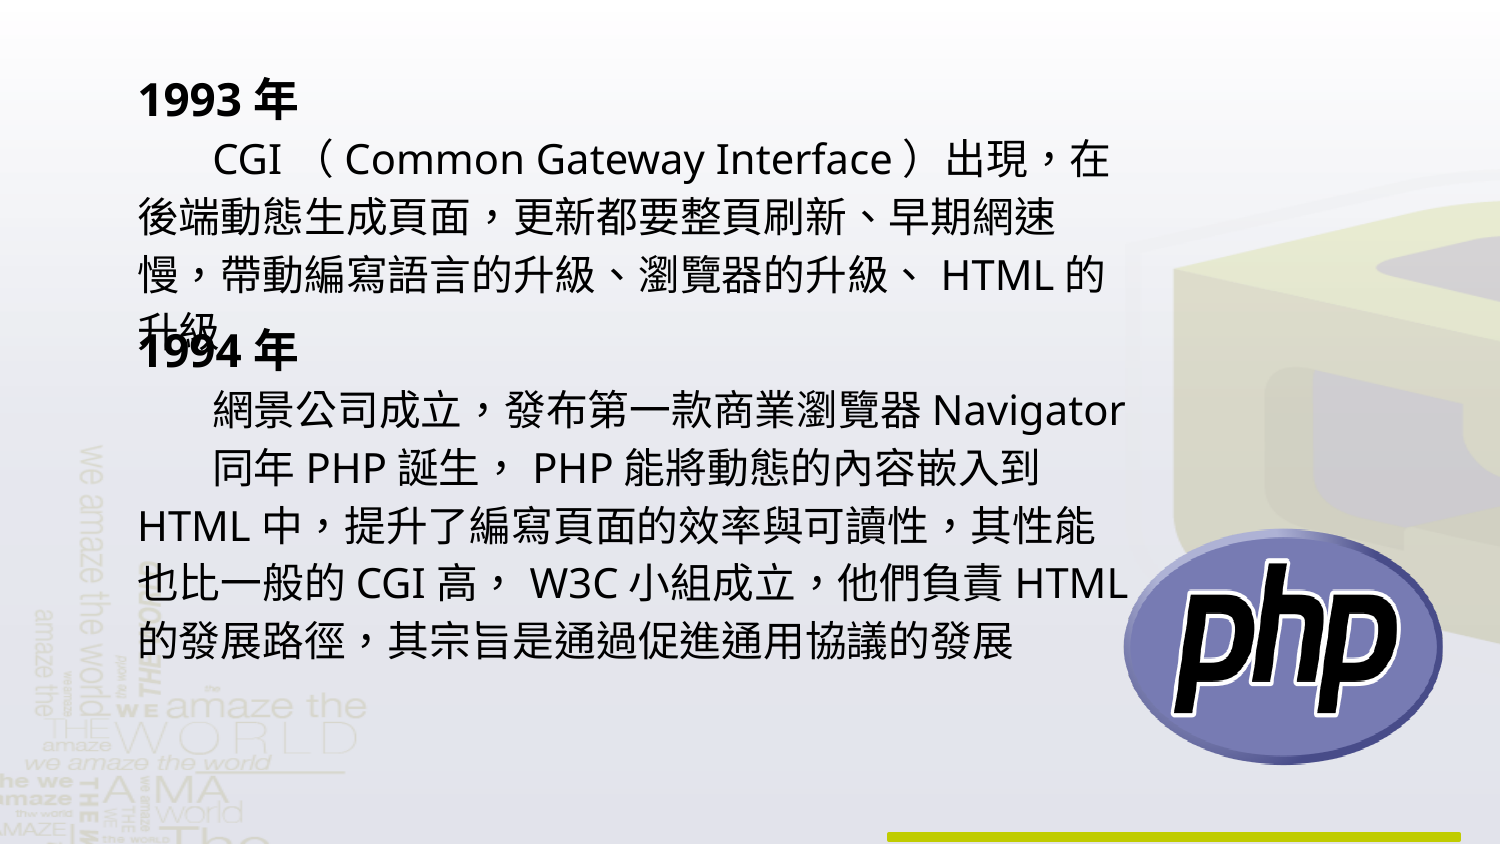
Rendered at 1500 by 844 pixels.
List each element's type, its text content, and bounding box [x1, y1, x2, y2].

picture [0, 0, 1500, 844]
text_box 1994年 網景公司成立，發布第一款商業瀏覽器Navigator 同年PHP誕生，PHP能將動態的內容嵌入到HTML中，提升了編寫頁面的效率與可讀性，其性能也比一般的CGI高，W3C小組成立，他們負責HTML的發展路徑，其宗旨是通過促進通用協議的發展 [122, 298, 1151, 715]
text_box [888, 834, 1460, 840]
list 1993年 CGI（Common Gateway Interface）出現，在後端動態生成頁面，更新都要整頁刷新、早期網速慢，帶動編寫語言的升級、瀏覽器的升級、HTML的升級 [137, 62, 1130, 298]
